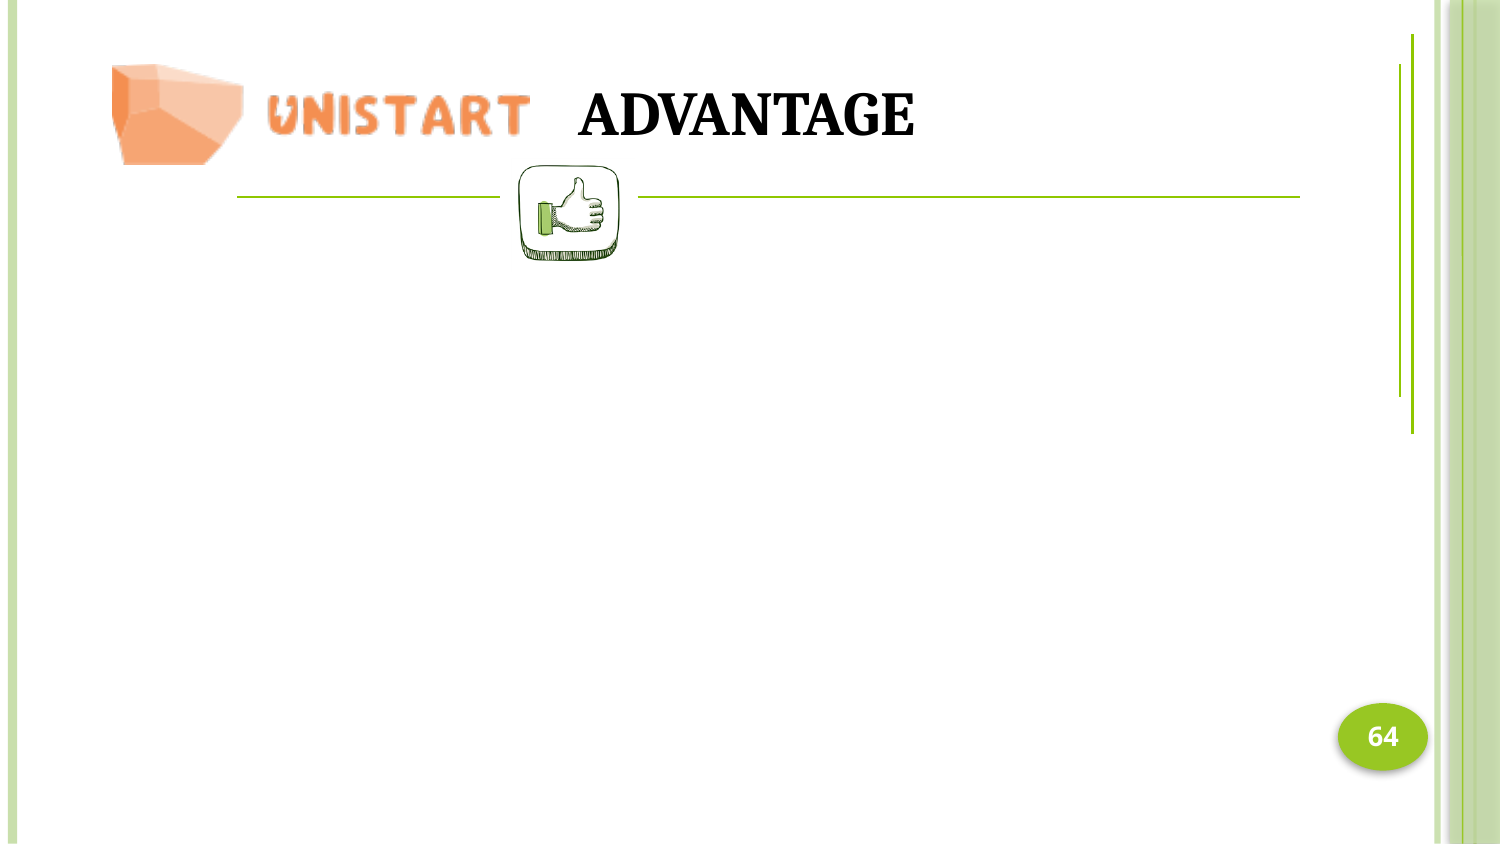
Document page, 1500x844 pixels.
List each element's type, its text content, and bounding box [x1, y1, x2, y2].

text_box ADVANTAGE [565, 58, 1325, 155]
picture [111, 64, 635, 272]
slide_number 64 [1333, 705, 1434, 770]
